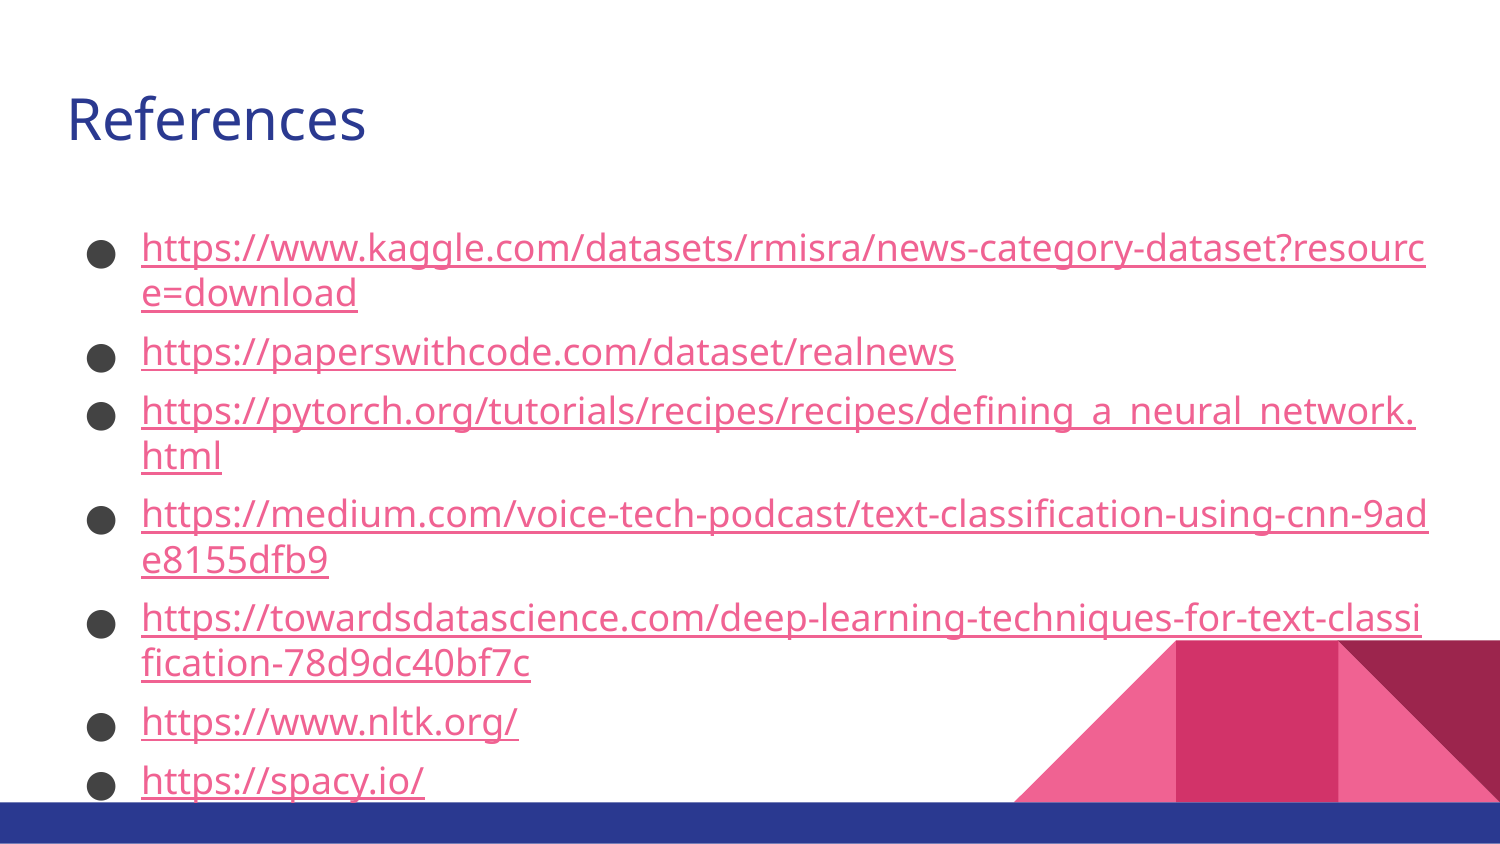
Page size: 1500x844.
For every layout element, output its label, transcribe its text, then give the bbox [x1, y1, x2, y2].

list https://www.kaggle.com/datasets/rmisra/news-category-dataset?resource=download https://paperswithcode.com/dataset/realnews https://pytorch.org/tutorials/recipes/recipes/defining_a_neural_network.html https://medium.com/voice-tech-podcast/text-classification-using-cnn-9ade8155dfb9 https://towardsdatascience.com/deep-learning-techniques-for-text-classification-78d9dc40bf7c https://www.nltk.org/ https://spacy.io/ [51, 201, 1449, 750]
title References [51, 67, 1449, 167]
